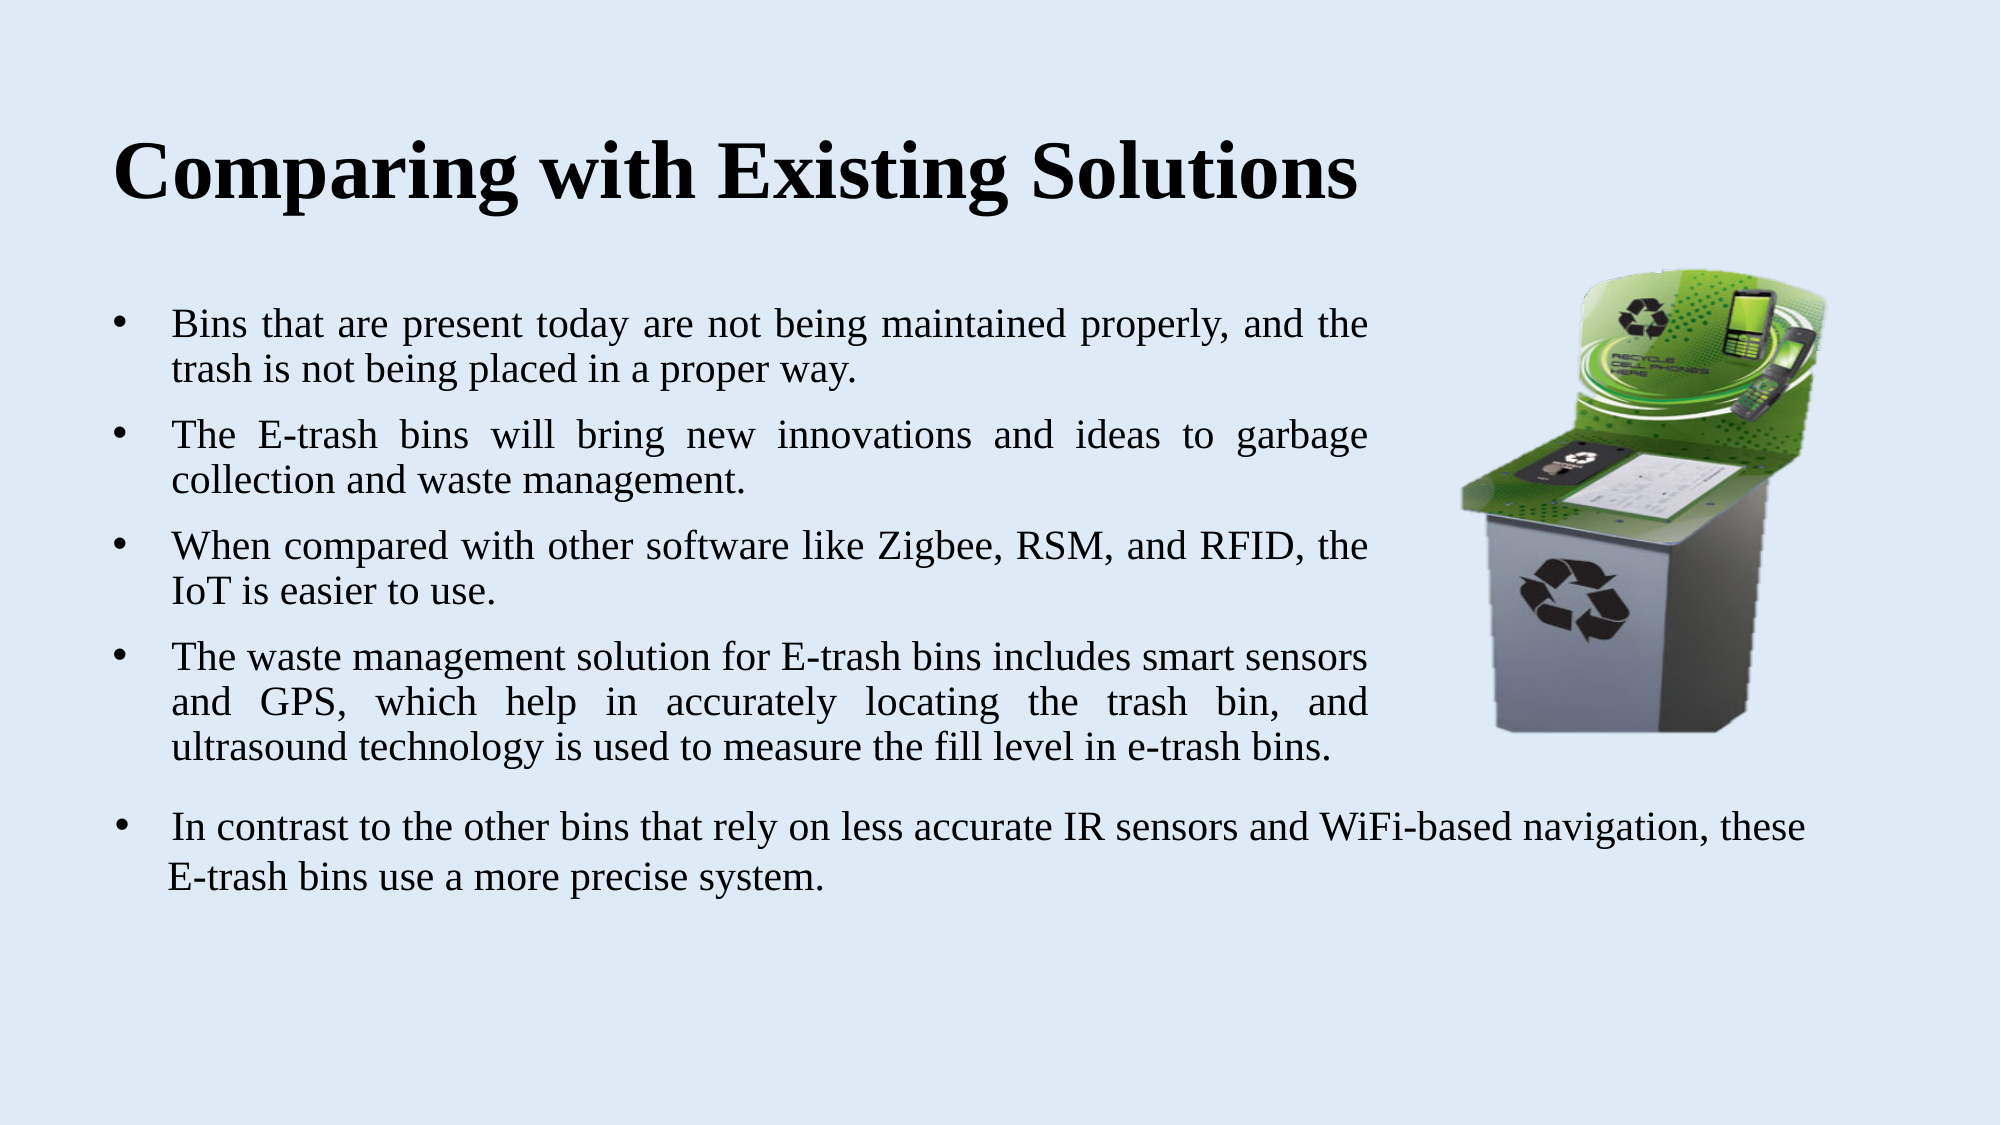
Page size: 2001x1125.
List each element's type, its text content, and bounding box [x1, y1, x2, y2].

picture [1420, 260, 1849, 785]
list Bins that are present today are not being maintained properly, and the trash is not being placed in a proper way. The E-trash bins will bring new innovations and ideas to garbage collection and waste management. When compared with other software like Zigbee, RSM, and RFID, the IoT is easier to use. The waste management solution for E-trash bins includes smart sensors and GPS, which help in accurately locating the trash bin, and ultrasound technology is used to measure the fill level in e-trash bins. [68, 293, 1385, 791]
title Comparing with Existing Solutions [97, 99, 1833, 245]
text_box In contrast to the other bins that rely on less accurate IR sensors and WiFi-based navigation, these E-trash bins use a more precise system. [68, 791, 1891, 907]
